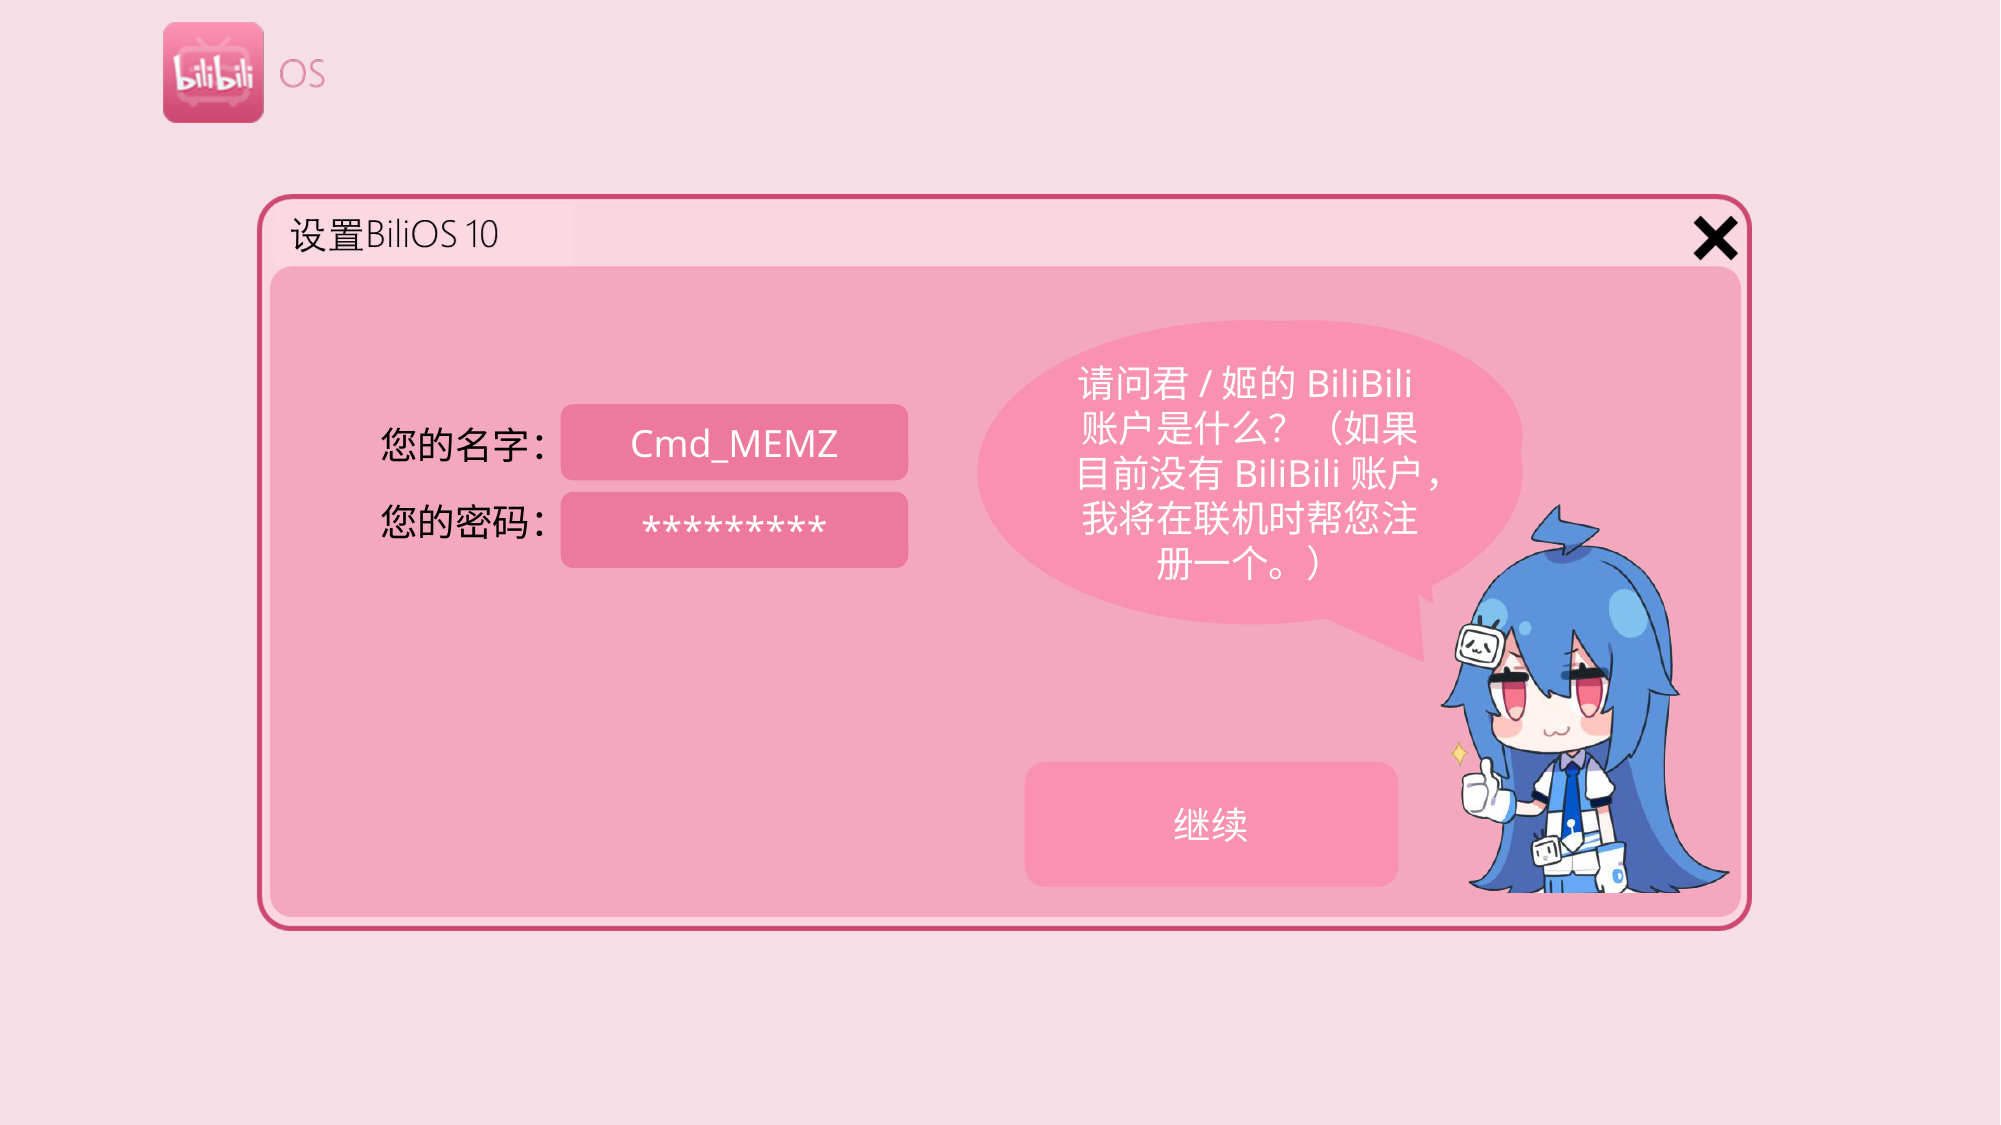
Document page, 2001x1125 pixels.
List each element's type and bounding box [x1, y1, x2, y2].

picture [248, 194, 1782, 931]
picture [163, 22, 350, 123]
